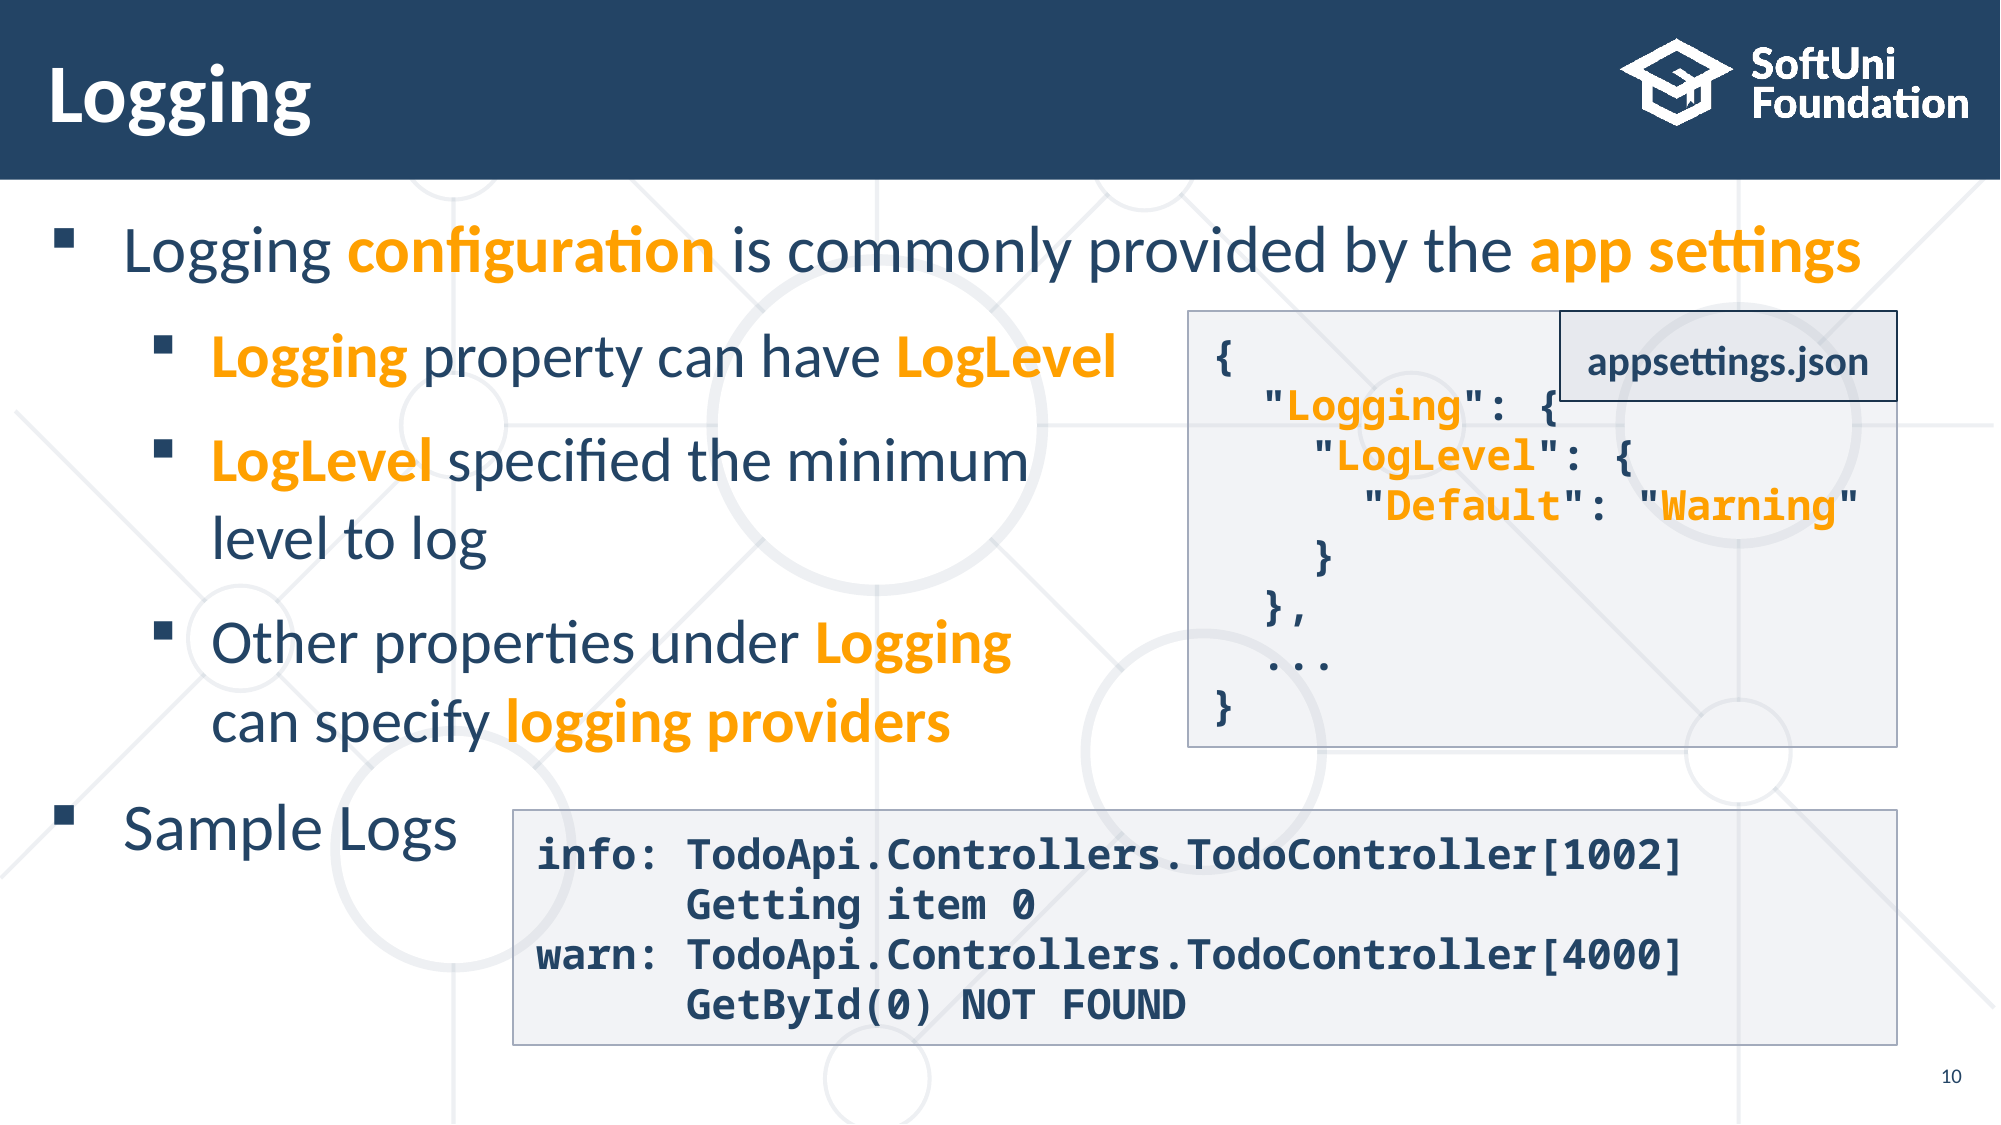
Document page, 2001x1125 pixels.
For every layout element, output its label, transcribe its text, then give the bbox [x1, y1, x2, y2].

picture [1619, 38, 1968, 126]
text_box info: TodoApi.Controllers.TodoController[1002] Getting item 0 warn: TodoApi.Controllers.TodoController[4000] GetById(0) NOT FOUND [512, 809, 1898, 1046]
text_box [1187, 310, 1898, 751]
slide_number 10 [1897, 1049, 1968, 1101]
title Logging [31, 16, 1591, 162]
list Logging configuration is commonly provided by the app settings Logging property can have LogLevel LogLevel specified the minimum level to log Other properties under Logging can specify logging providers Sample Logs [31, 196, 1970, 1050]
